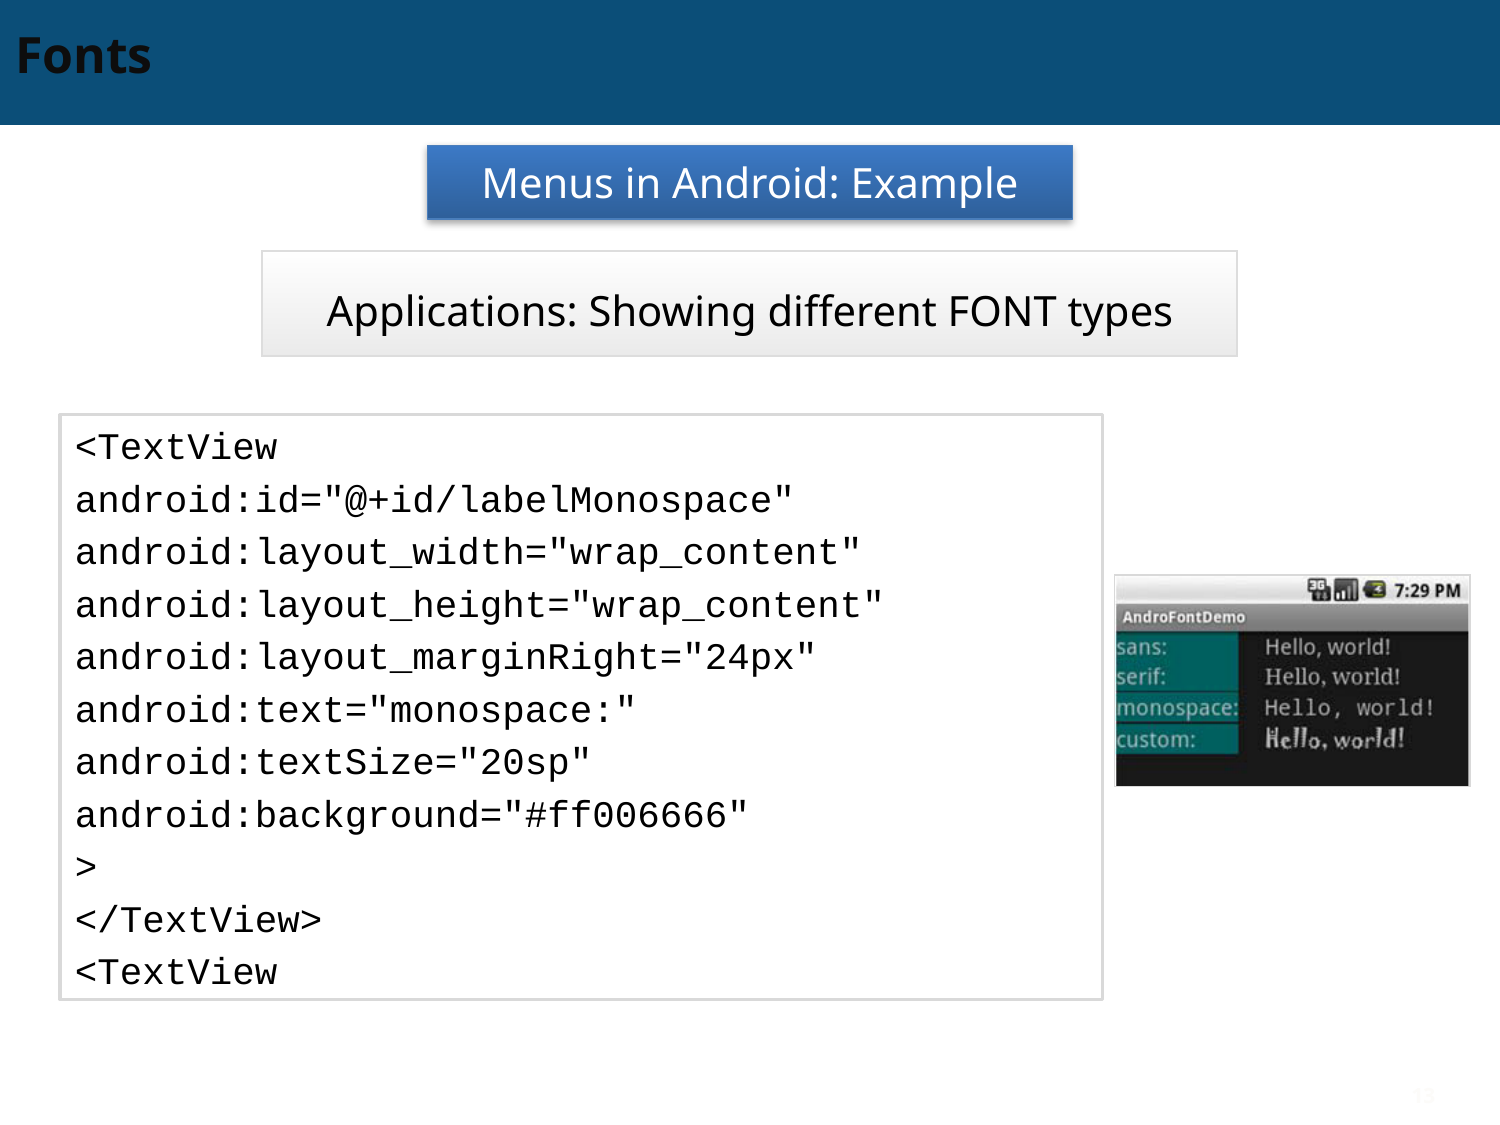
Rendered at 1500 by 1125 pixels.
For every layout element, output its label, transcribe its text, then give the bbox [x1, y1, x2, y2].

text_box Applications: Showing different FONT types [262, 250, 1238, 356]
text_box <TextView android:id="@+id/labelMonospace" android:layout_width="wrap_content" android:layout_height="wrap_content" android:layout_marginRight="24px" android:text="monospace:" android:textSize="20sp" android:background="#ff006666" > </TextView> <TextView [60, 414, 1103, 1000]
text_box Menus in Android: Example [427, 145, 1073, 220]
title Fonts [0, 21, 1351, 86]
picture [1114, 575, 1470, 786]
